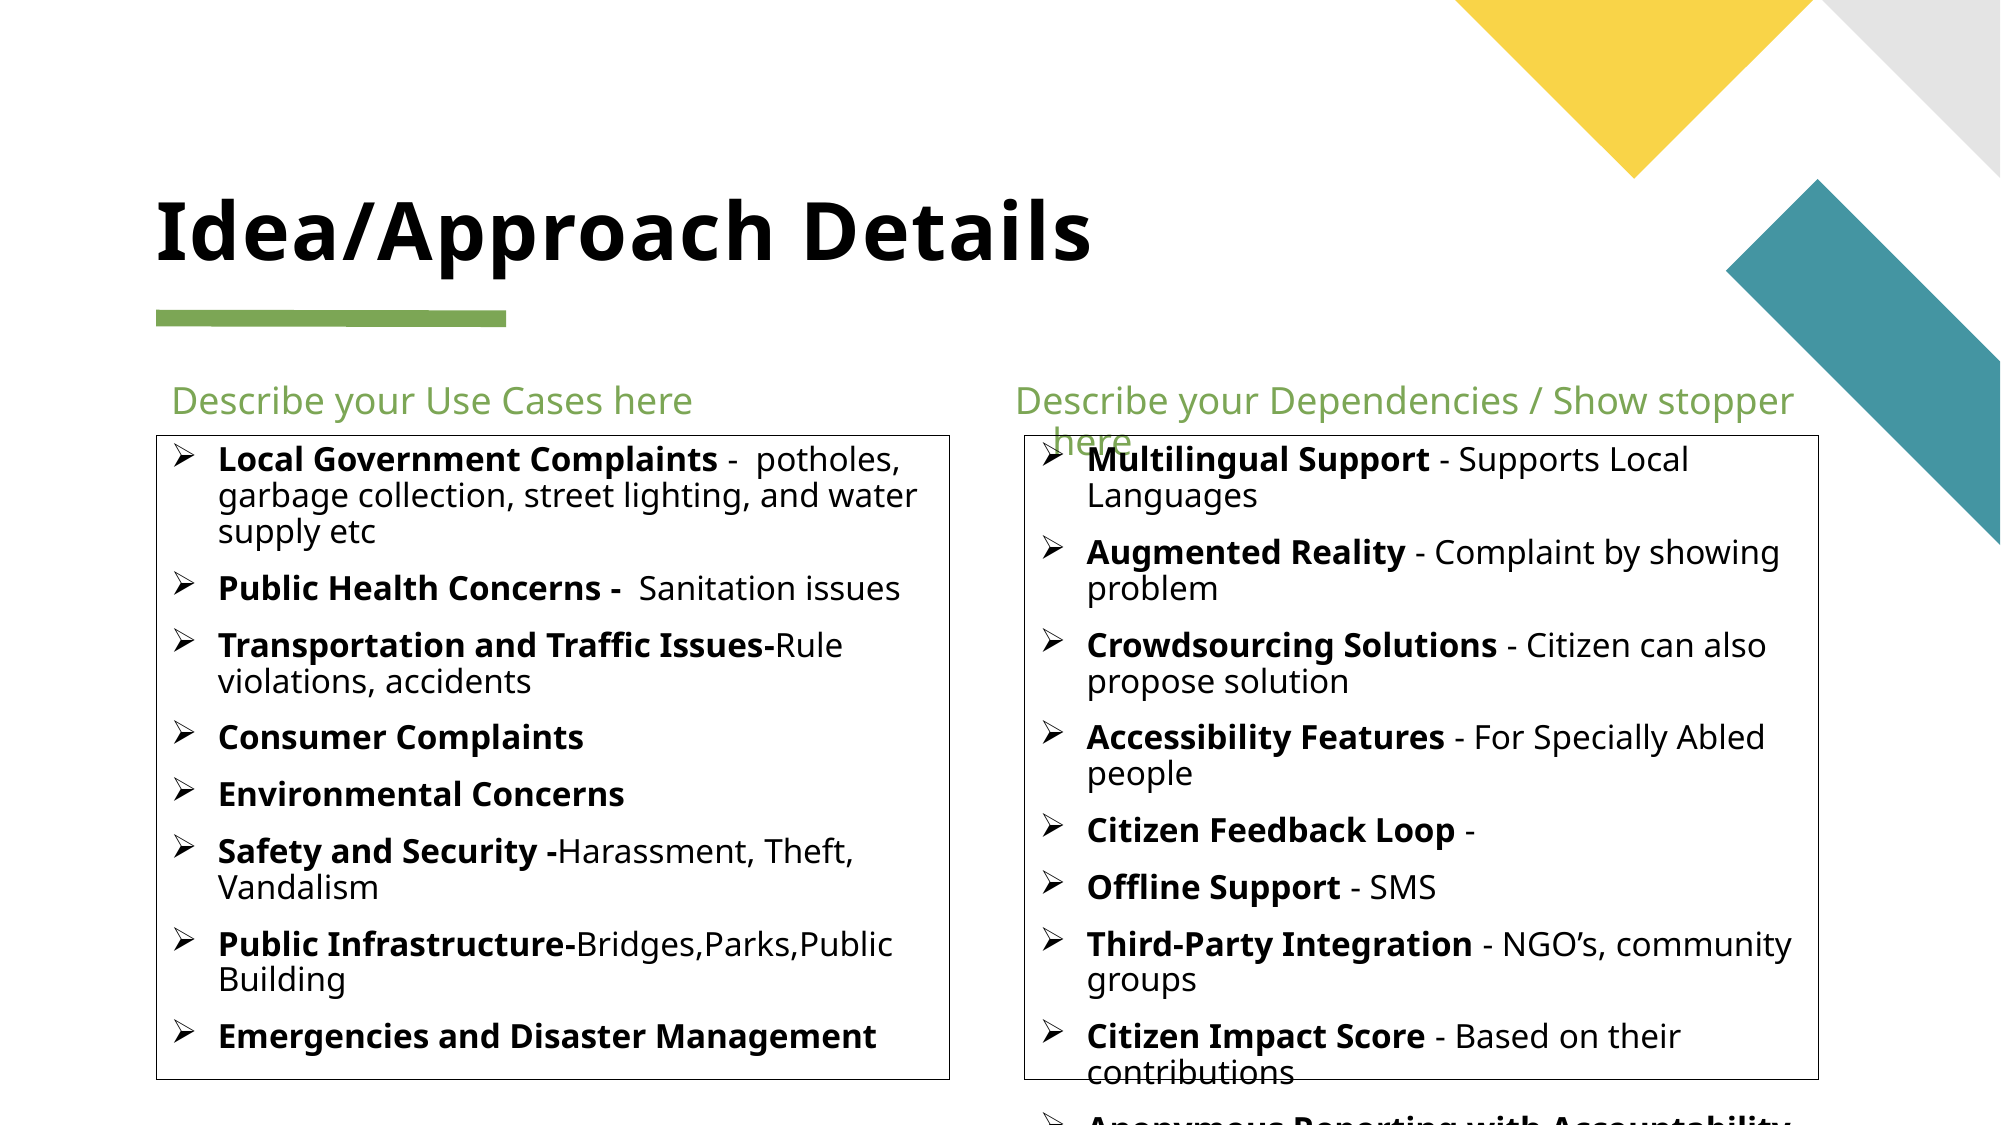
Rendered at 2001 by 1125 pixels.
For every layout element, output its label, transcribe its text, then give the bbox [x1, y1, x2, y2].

slide_number [159, 1038, 245, 1080]
text_box Describe your Dependencies / Show stopper here [999, 375, 1844, 427]
text_box Multilingual Support - Supports Local Languages Augmented Reality - Complaint by showing problem Crowdsourcing Solutions - Citizen can also propose solution Accessibility Features - For Specially Abled people Citizen Feedback Loop - Offline Support - SMS Third-Party Integration - NGO’s, community groups Citizen Impact Score - Based on their contributions Anonymous Reporting with Accountability [1024, 435, 1819, 1080]
list Local Government Complaints - potholes, garbage collection, street lighting, and water supply etc Public Health Concerns - Sanitation issues Transportation and Traffic Issues-Rule violations, accidents Consumer Complaints Environmental Concerns Safety and Security -Harassment, Theft, Vandalism Public Infrastructure-Bridges,Parks,Public Building Emergencies and Disaster Management [156, 435, 950, 1080]
title Idea/Approach Details [156, 179, 1105, 280]
list Describe your Use Cases here [156, 375, 950, 427]
